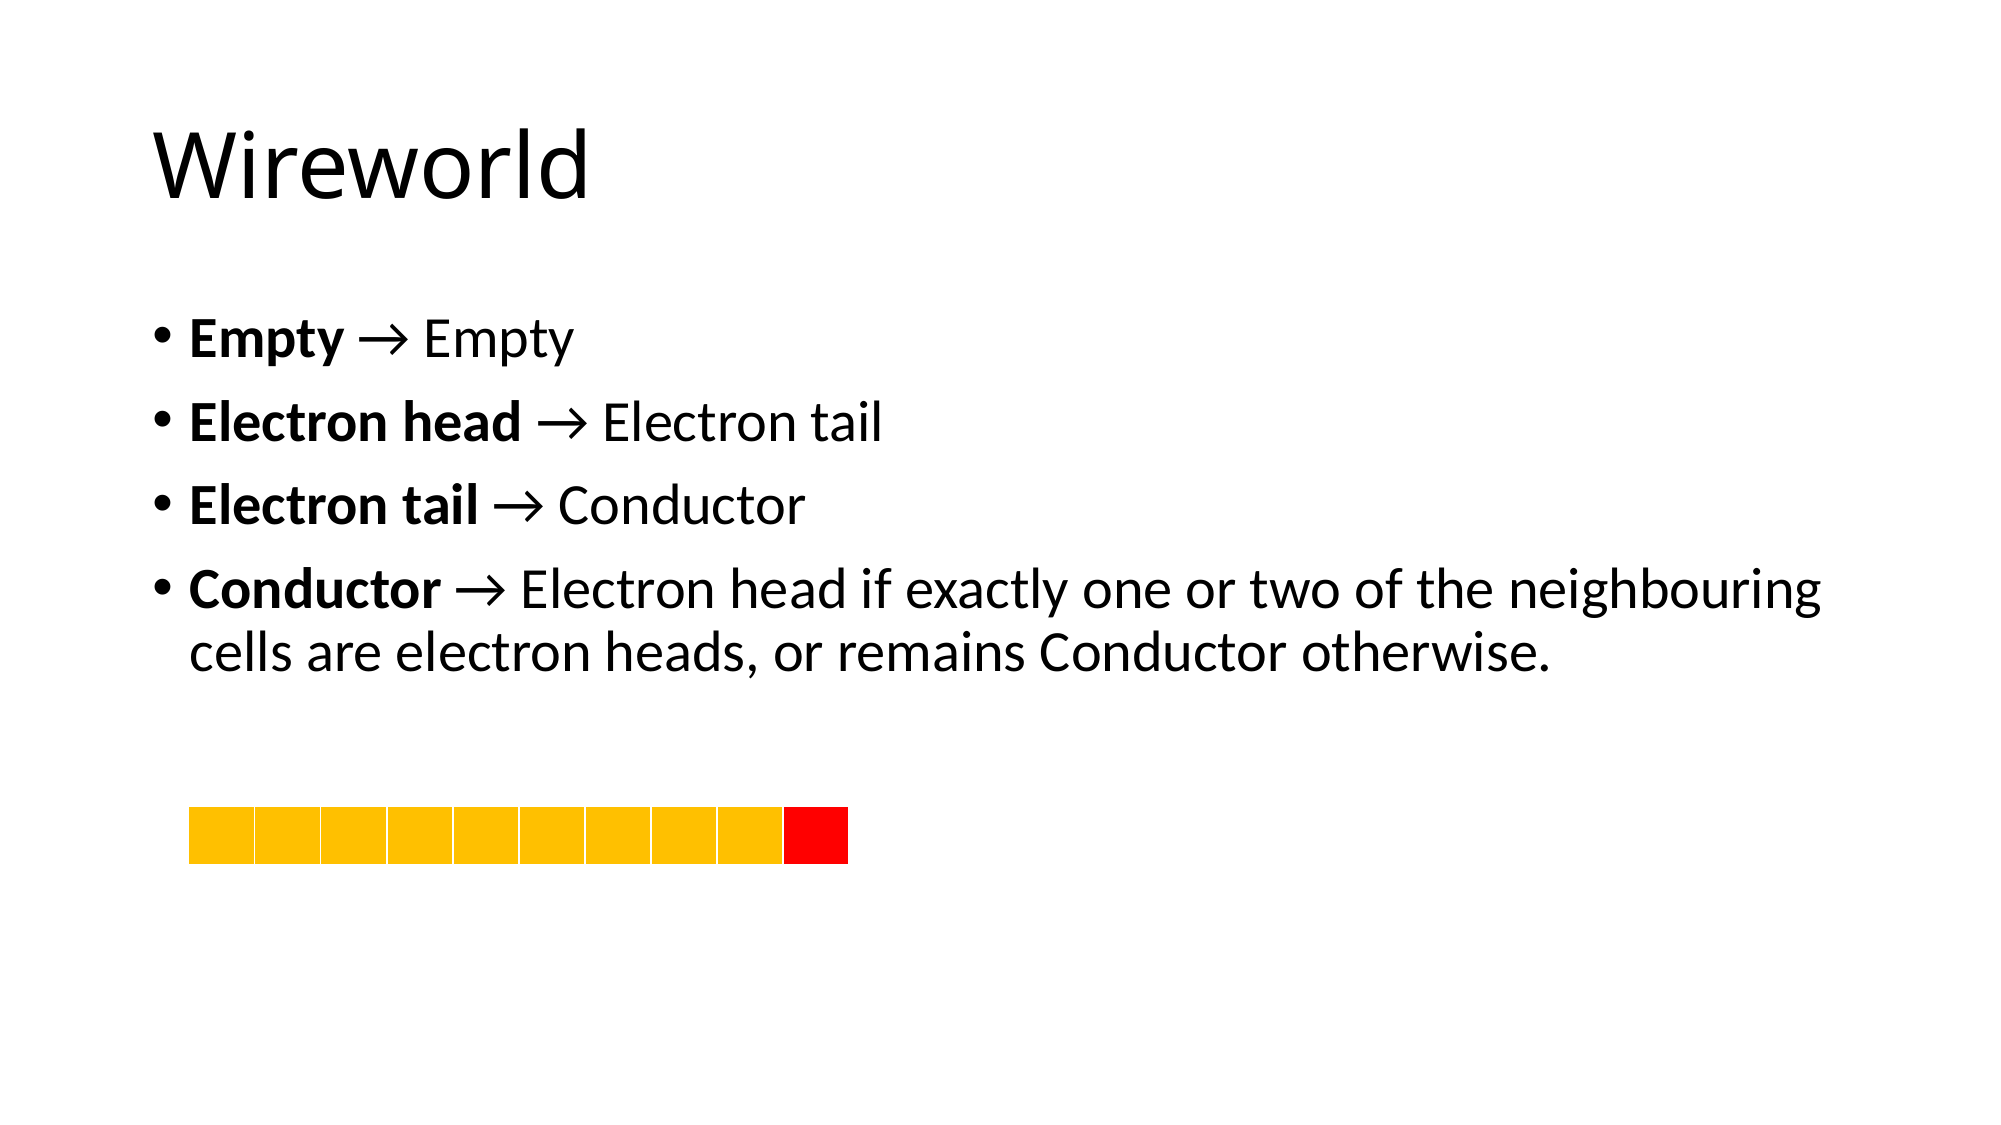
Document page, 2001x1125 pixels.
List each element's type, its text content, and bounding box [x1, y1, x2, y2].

table_header [520, 807, 584, 864]
table_header [454, 807, 518, 864]
title Wireworld [137, 59, 1863, 278]
table_header [718, 807, 782, 864]
table_header [784, 807, 848, 864]
table_header [321, 807, 386, 864]
table_header [652, 807, 716, 864]
table_header [388, 807, 452, 864]
table_header [255, 807, 320, 864]
table_header [189, 807, 254, 864]
table_header [586, 807, 650, 864]
list Empty → Empty Electron head → Electron tail Electron tail → Conductor Conductor → Electron head if exactly one or two of the neighbouring cells are electron heads, or remains Conductor otherwise. [137, 299, 1863, 1014]
